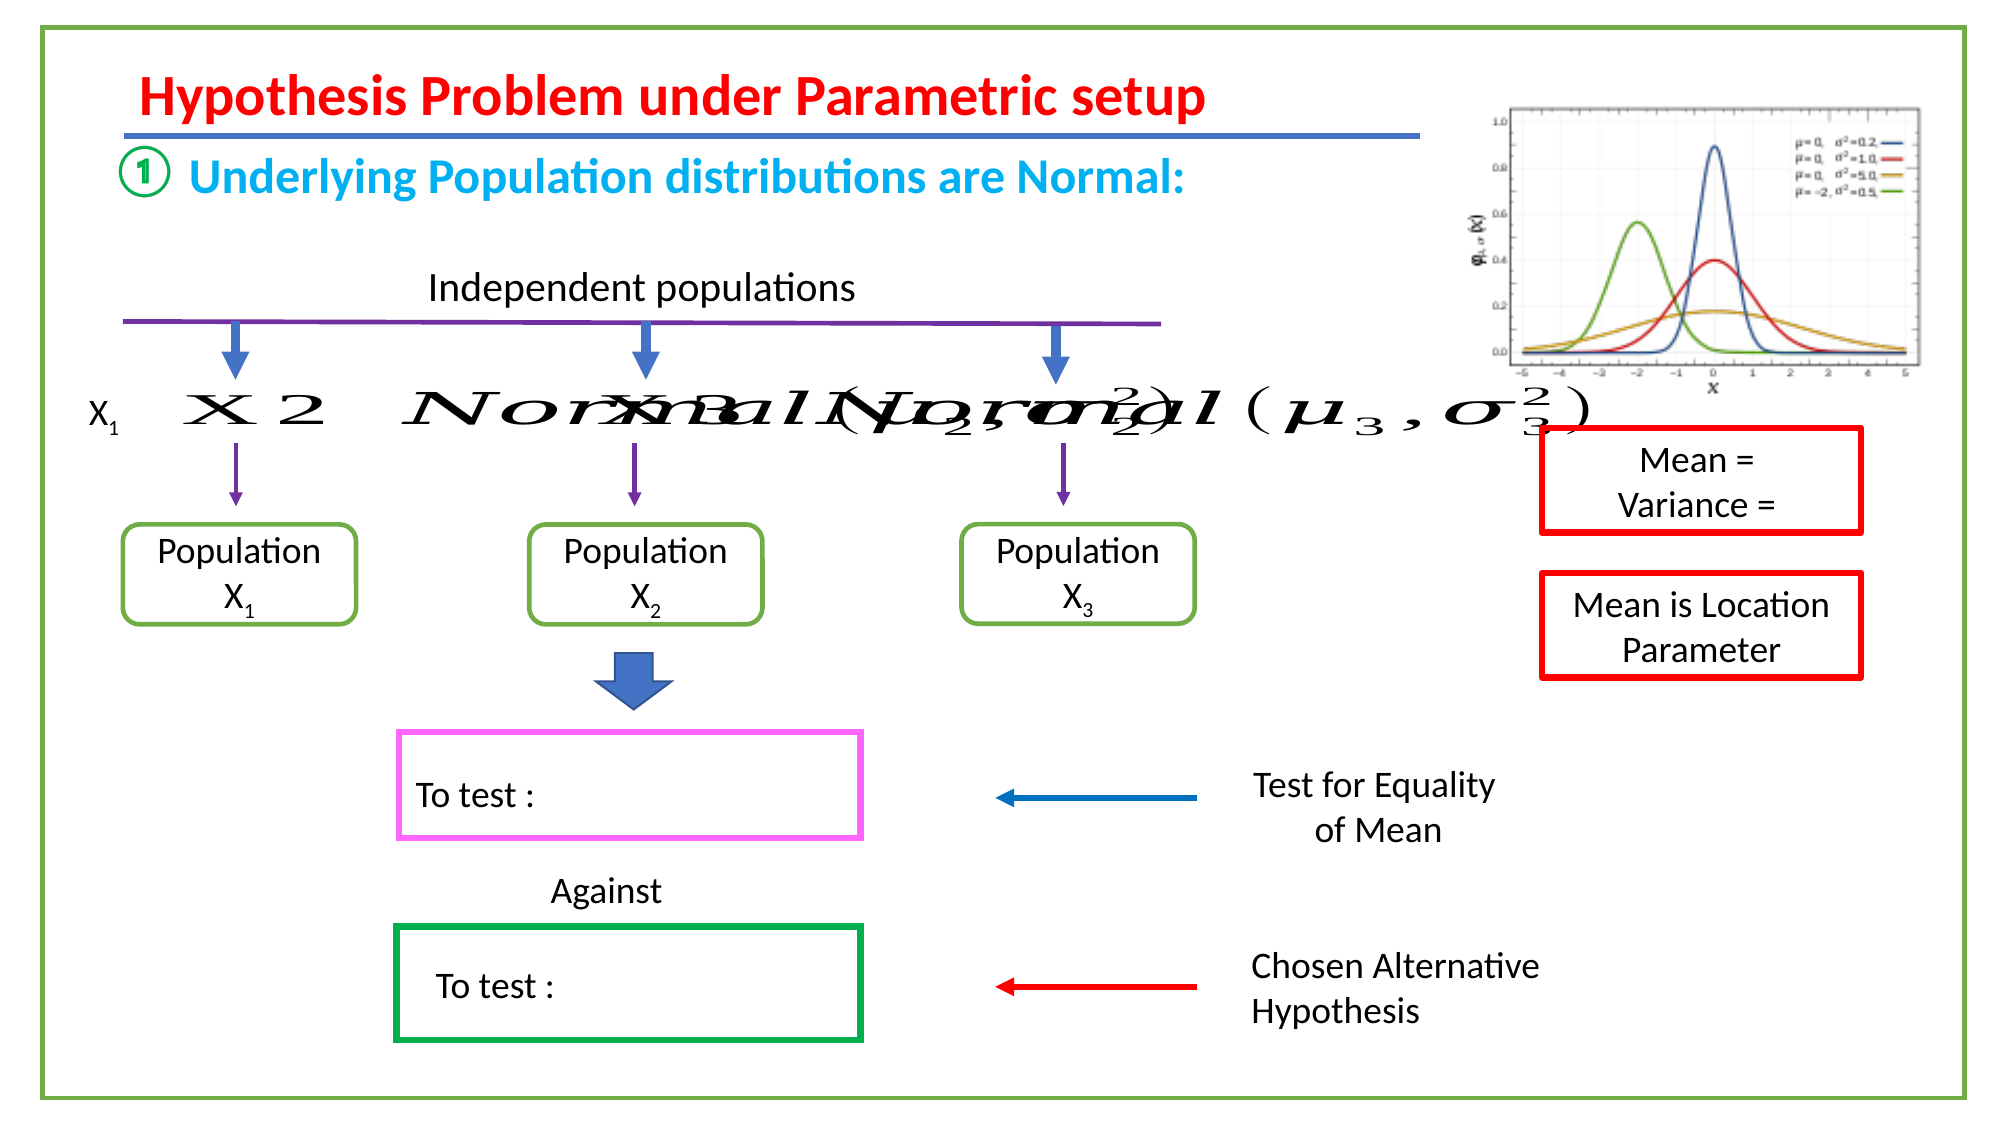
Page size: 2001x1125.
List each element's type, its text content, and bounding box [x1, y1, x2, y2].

text_box Hypothesis Problem under Parametric setup [124, 49, 1729, 135]
text_box [592, 652, 675, 711]
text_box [122, 321, 235, 325]
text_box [646, 321, 1162, 325]
text_box Test for Equality of Mean [1238, 753, 1511, 858]
text_box [395, 926, 862, 1041]
text_box Against [535, 859, 691, 919]
text_box Independent populations [322, 251, 962, 317]
picture [1466, 103, 1926, 398]
text_box Population X3 [960, 523, 1196, 625]
text_box Chosen Alternative Hypothesis [1236, 933, 1573, 1039]
picture [114, 141, 175, 202]
text_box [398, 731, 862, 839]
text_box Population X1 [121, 523, 358, 626]
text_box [236, 321, 645, 325]
text_box [41, 27, 1966, 1099]
text_box Underlying Population distributions are Normal: [174, 136, 1312, 212]
text_box Population X2 [528, 523, 764, 626]
text_box Mean is Location Parameter [1542, 572, 1862, 678]
